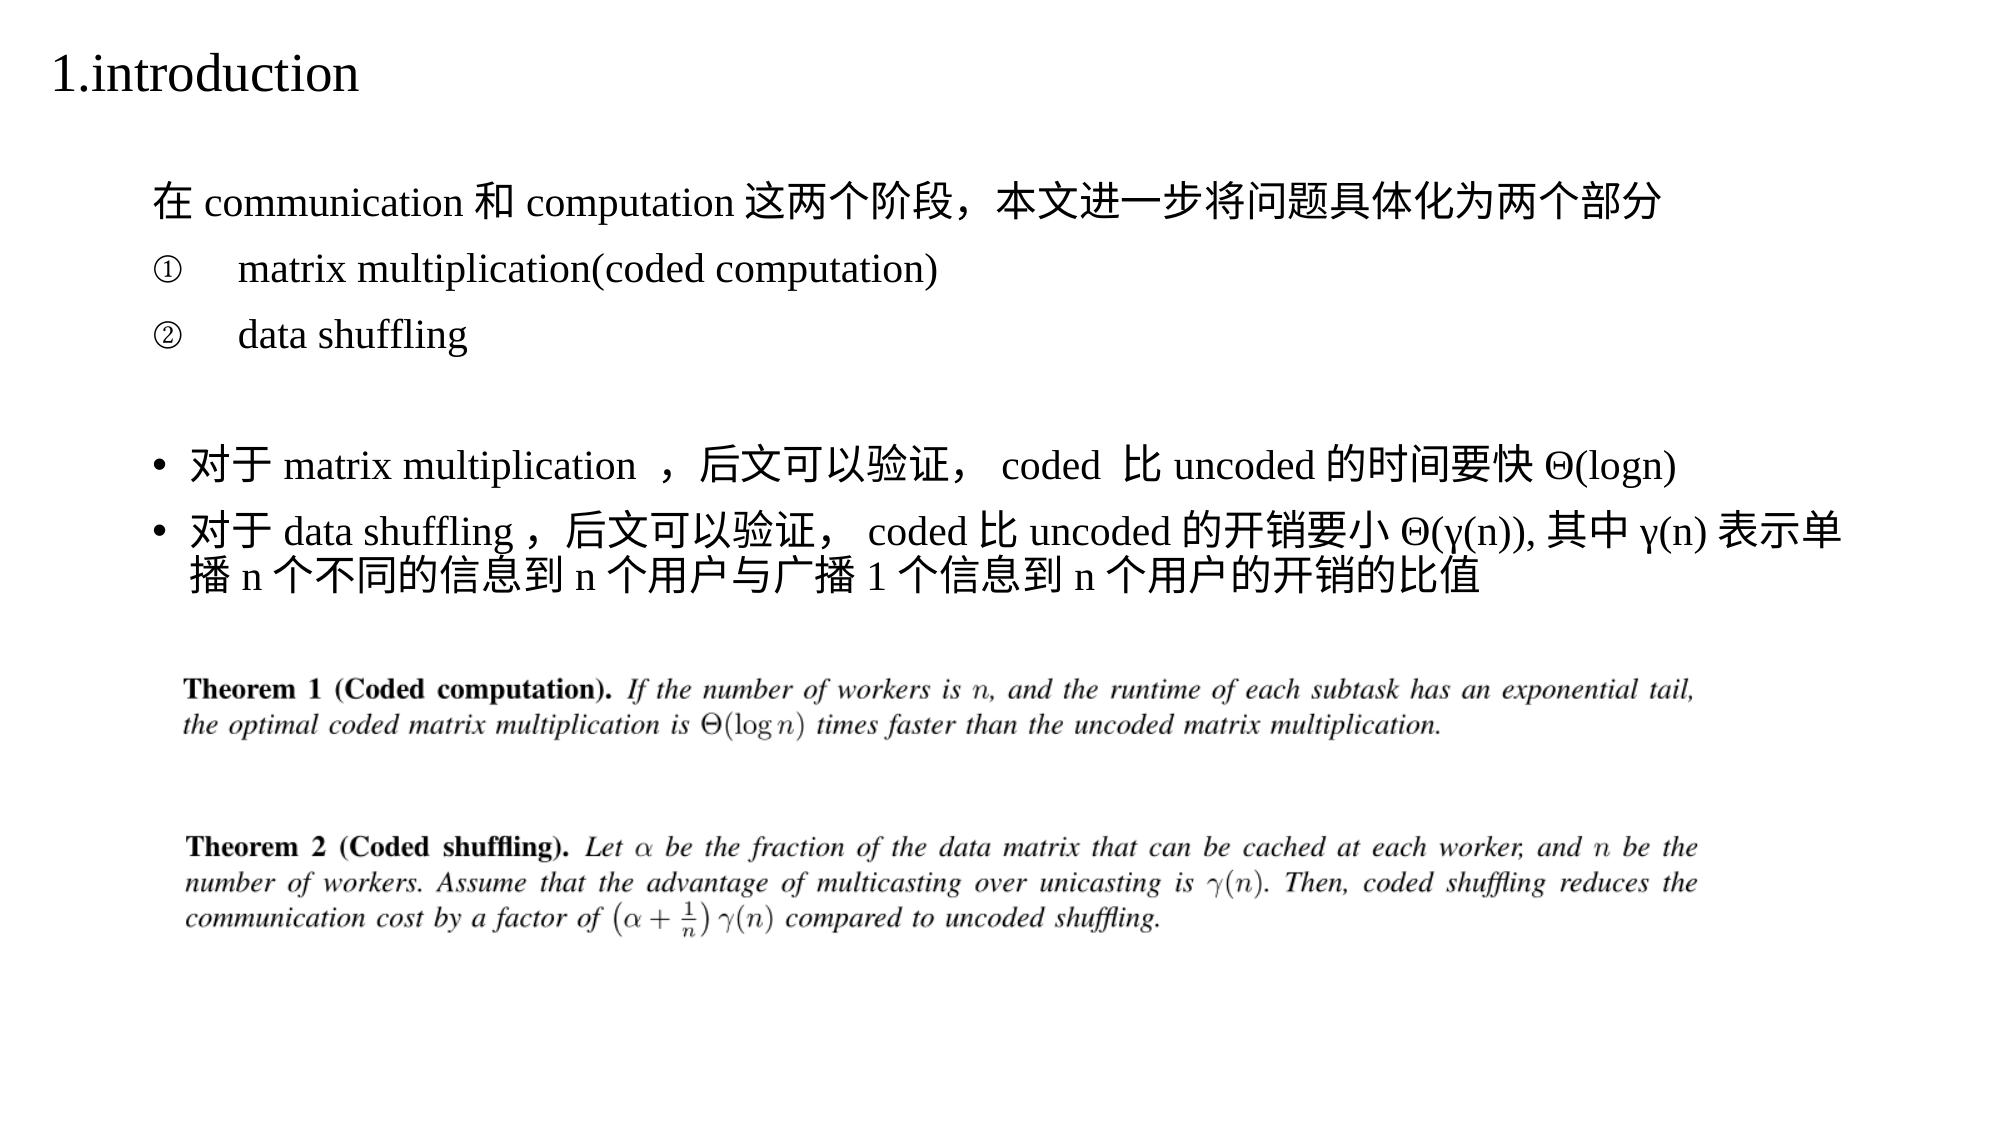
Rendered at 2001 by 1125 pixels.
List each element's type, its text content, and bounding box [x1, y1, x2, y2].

picture [165, 811, 1711, 944]
title 1.introduction [35, 35, 549, 112]
list 在communication和computation这两个阶段，本文进一步将问题具体化为两个部分 matrix multiplication(coded computation) data shuffling 对于matrix multiplication ，后文可以验证，coded 比uncoded的时间要快Θ(logn) 对于data shuffling，后文可以验证，coded比uncoded的开销要小Θ(γ(n)),其中γ(n)表示单播n个不同的信息到n个用户与广播1个信息到n个用户的开销的比值 [137, 173, 1863, 1014]
picture [165, 656, 1717, 759]
